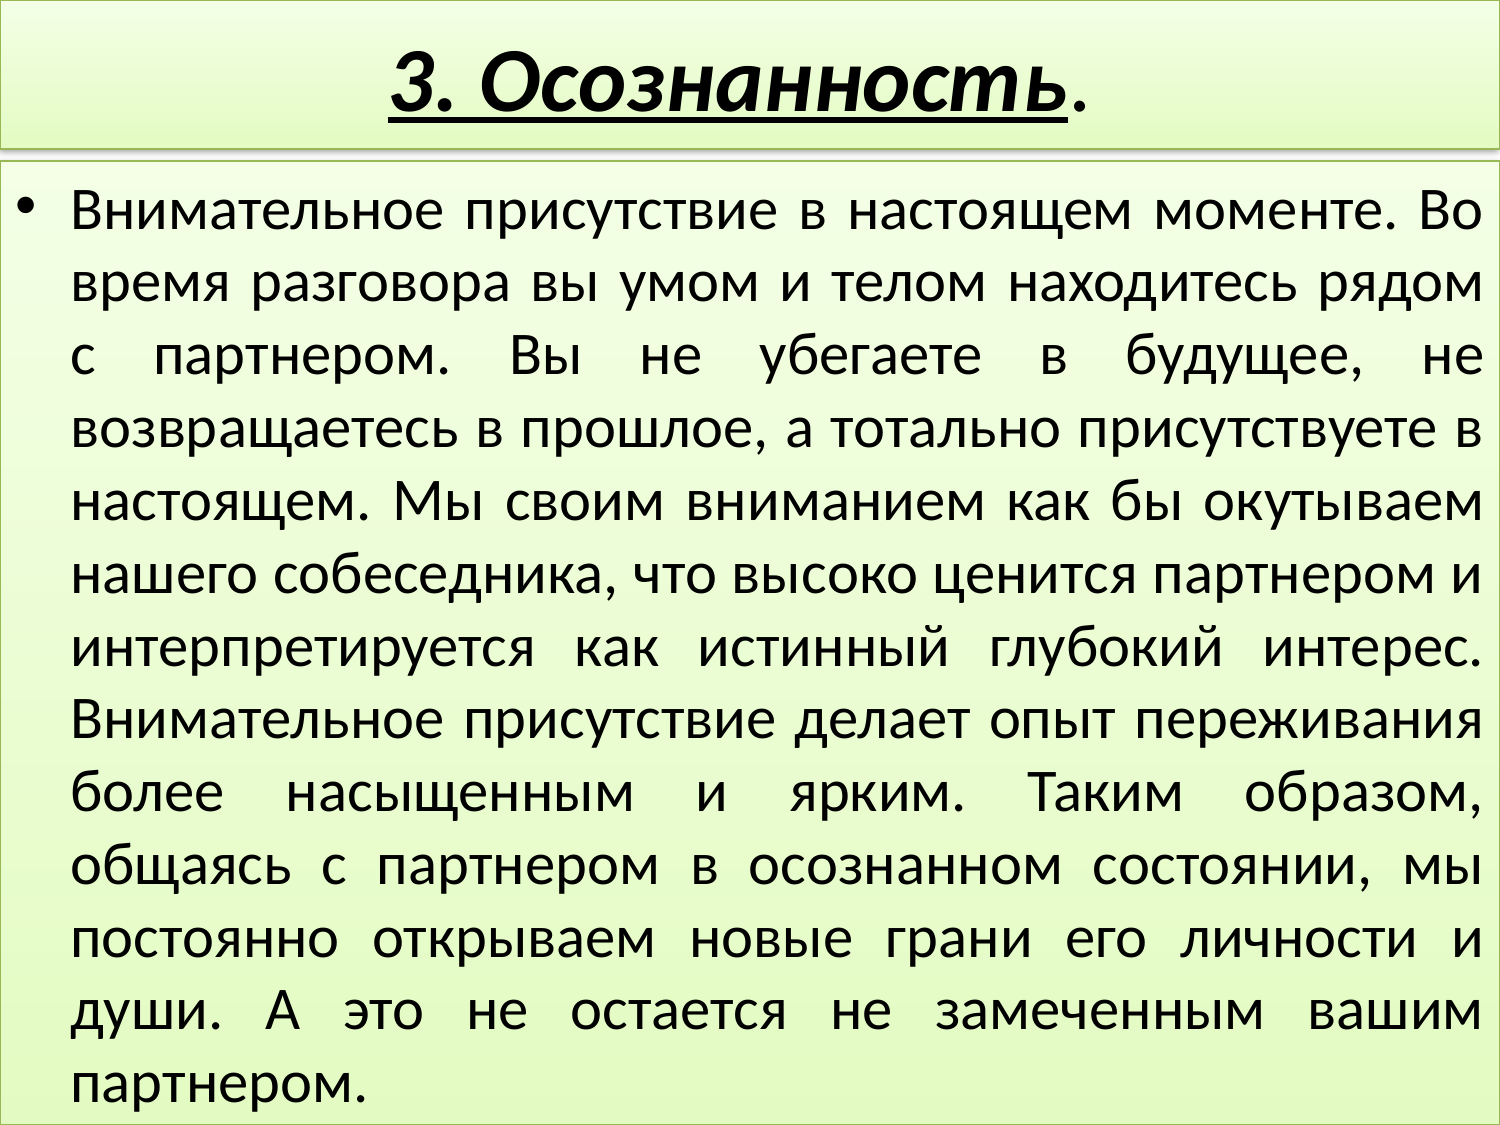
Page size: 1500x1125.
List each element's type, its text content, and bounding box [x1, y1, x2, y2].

list Внимательное присутствие в настоящем моменте. Во время разговора вы умом и телом находитесь рядом с партнером. Вы не убегаете в будущее, не возвращаетесь в прошлое, а тотально присутствуете в настоящем. Мы своим вниманием как бы окутываем нашего собеседника, что высоко ценится партнером и интерпретируется как истинный глубокий интерес. Внимательное присутствие делает опыт переживания более насыщенным и ярким. Таким образом, общаясь с партнером в осознанном состоянии, мы постоянно открываем новые грани его личности и души. А это не остается не замеченным вашим партнером. [0, 160, 1500, 1125]
title 3. Осознанность. [0, 0, 1500, 150]
